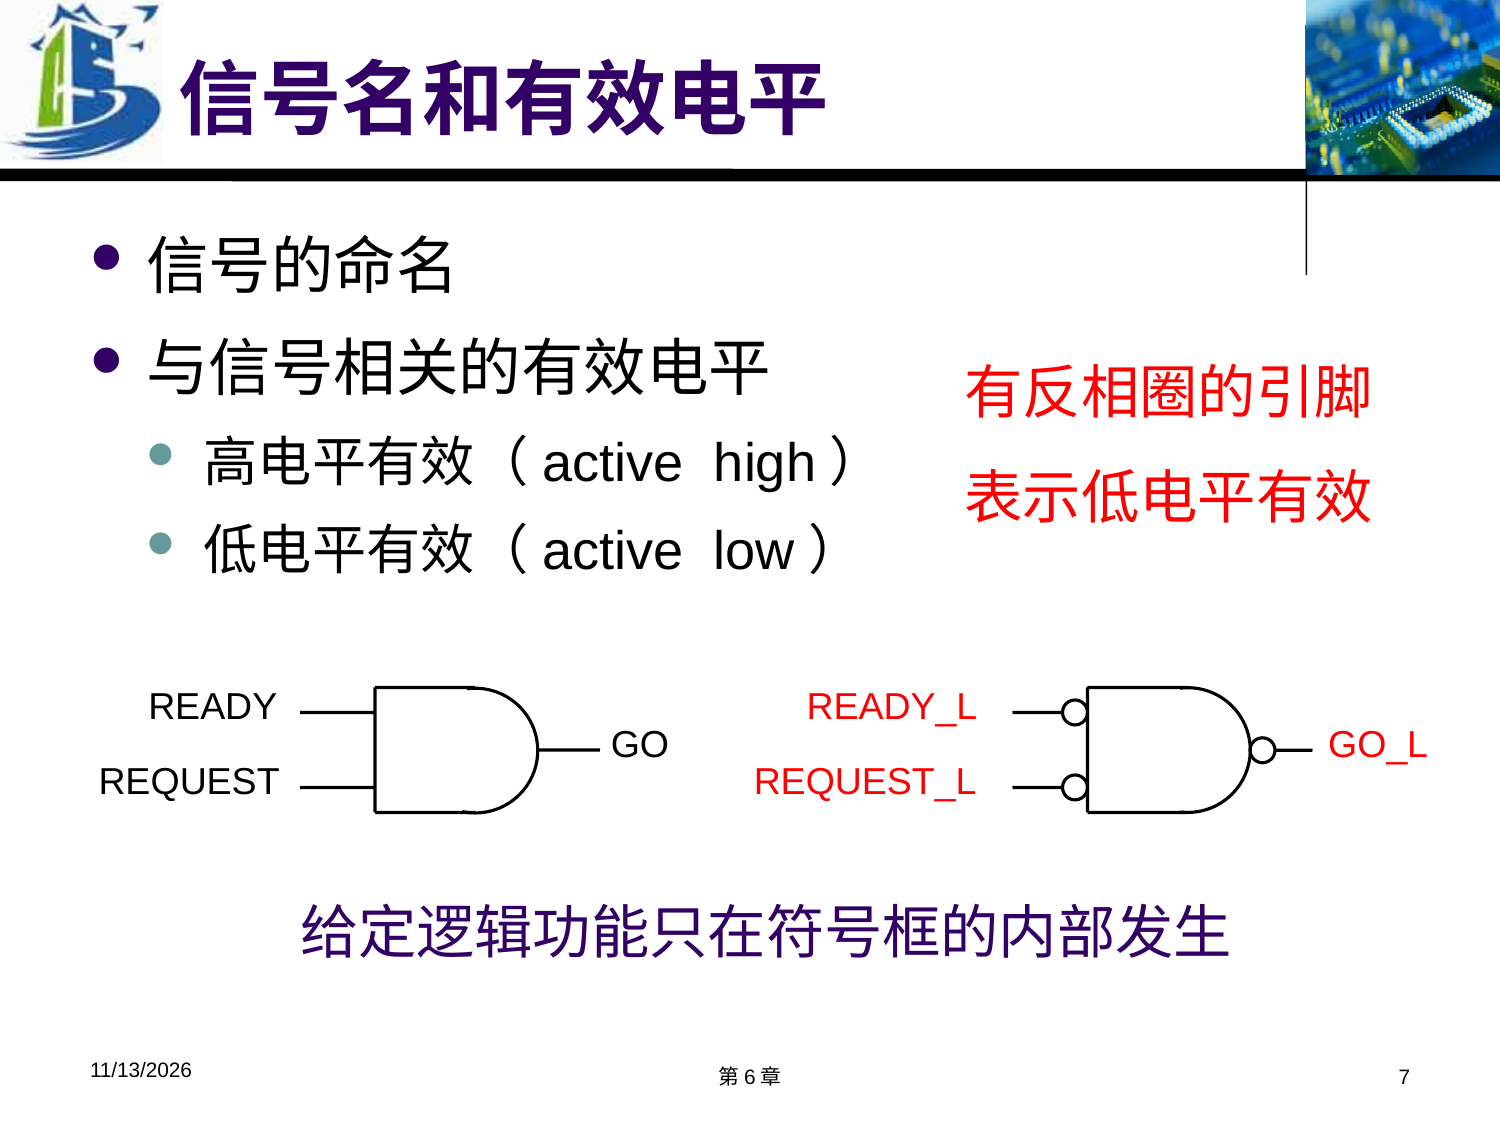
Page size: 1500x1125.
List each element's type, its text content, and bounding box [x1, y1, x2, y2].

text_box 给定逻辑功能只在符号框的内部发生 [285, 887, 1247, 973]
picture [0, 0, 163, 163]
picture [1306, 0, 1500, 175]
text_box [74, 674, 688, 826]
slide_number 7 [1074, 1055, 1426, 1101]
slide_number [74, 1048, 426, 1101]
title 信号名和有效电平 [164, 30, 1297, 153]
footer 第6章 [512, 1055, 988, 1101]
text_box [737, 674, 1444, 813]
text_box 有反相圈的引脚 表示低电平有效 [950, 312, 1438, 538]
list 信号的命名 与信号相关的有效电平 高电平有效（active high） 低电平有效（active low） [75, 203, 1500, 610]
